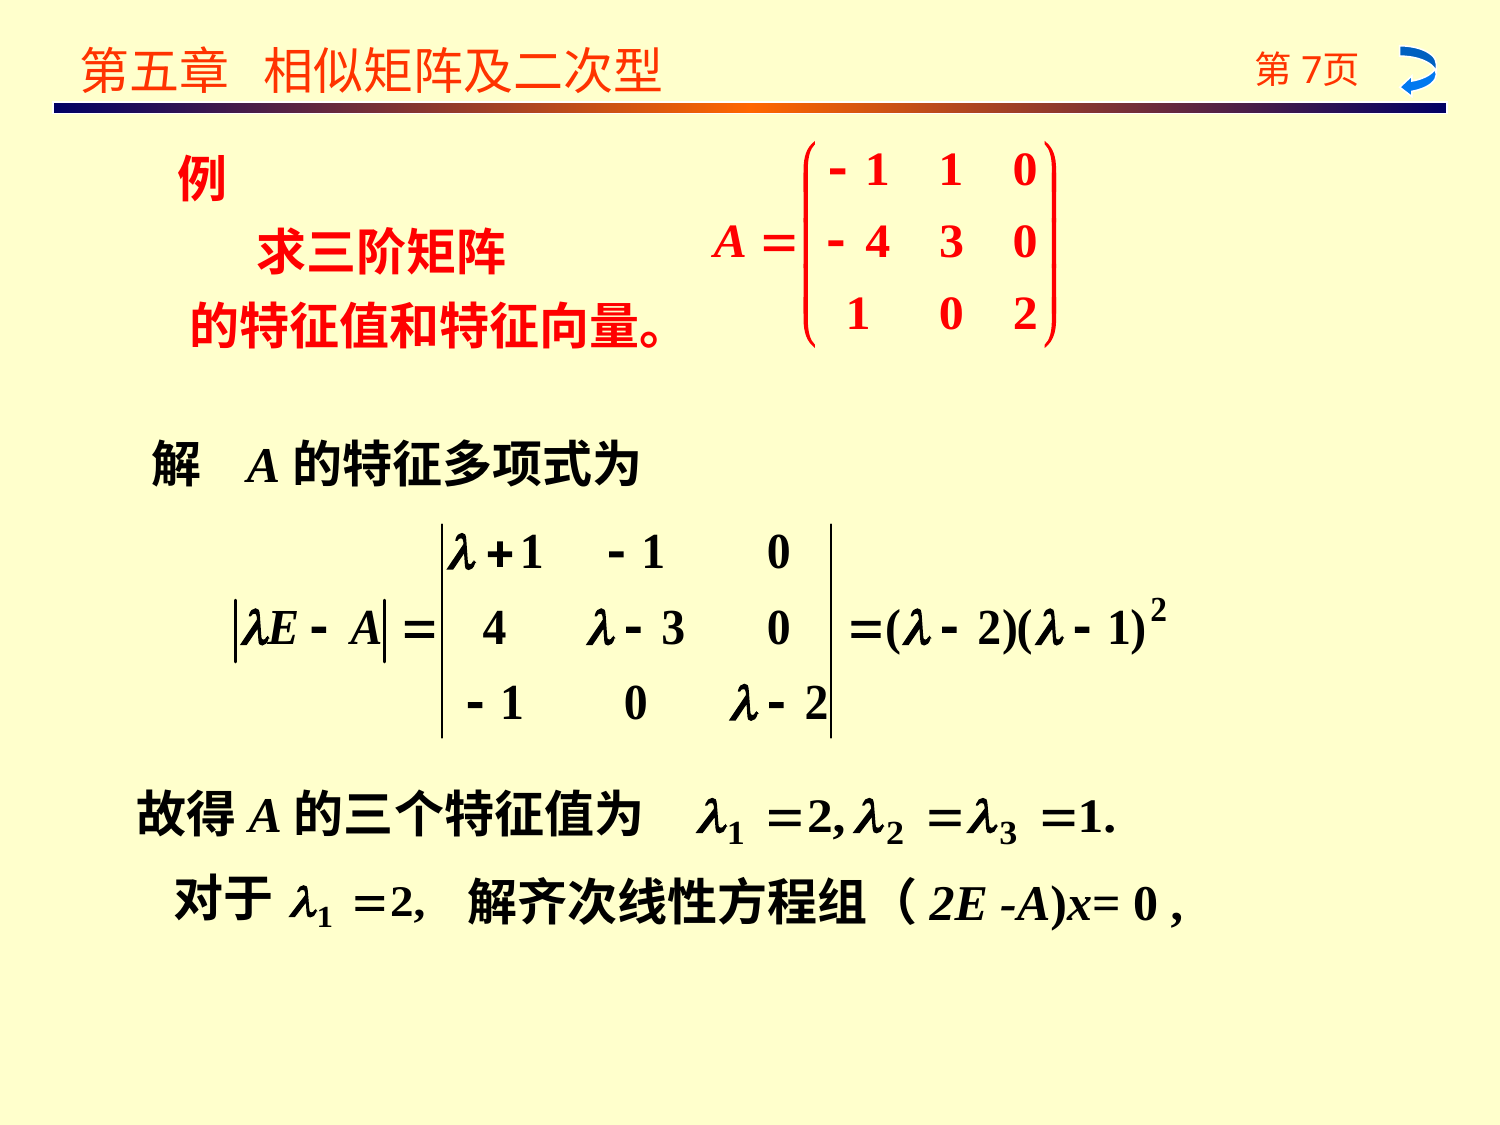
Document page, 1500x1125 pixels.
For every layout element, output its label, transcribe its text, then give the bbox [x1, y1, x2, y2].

text_box 例 求三阶矩阵 [162, 128, 706, 288]
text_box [699, 132, 1071, 355]
text_box 解齐次线性方程组（2E -A)x= 0 , [452, 862, 1198, 938]
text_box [687, 783, 1126, 857]
text_box 的特征值和特征向量。 [174, 287, 854, 363]
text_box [280, 872, 437, 939]
text_box 故得A的三个特征值为 [122, 775, 659, 851]
text_box 解 A的特征多项式为 [136, 424, 763, 500]
text_box 对于 [158, 859, 289, 935]
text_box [224, 513, 1176, 751]
